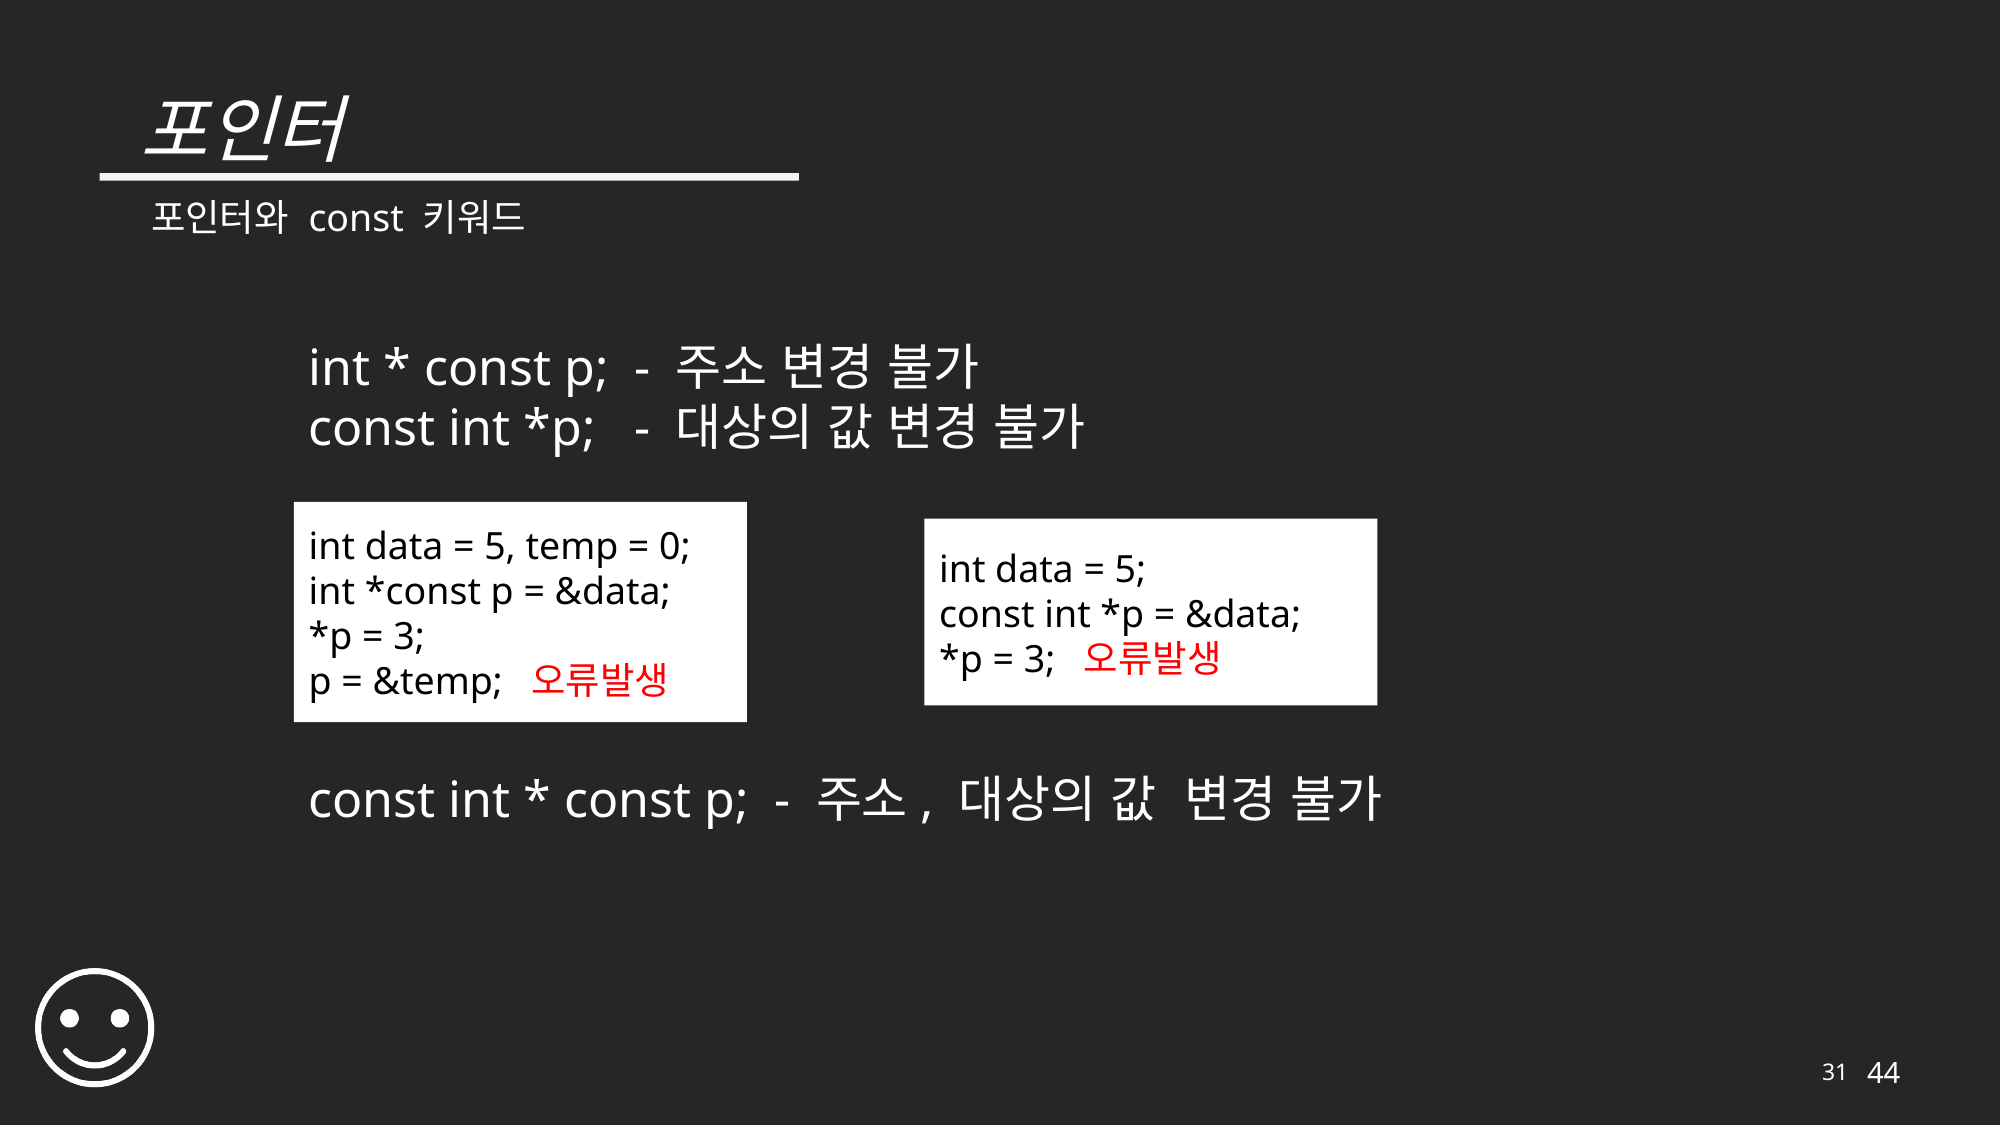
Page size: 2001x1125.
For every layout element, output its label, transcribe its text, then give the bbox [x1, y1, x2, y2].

text_box 포인터와 const 키워드 [136, 186, 745, 247]
title 포인터 [99, 85, 385, 172]
text_box [98, 172, 801, 182]
text_box int data = 5; const int *p = &data; *p = 3; 오류발생 [923, 517, 1379, 707]
text_box const int * const p; - 주소, 대상의 값 변경 불가 [294, 759, 1555, 835]
text_box int * const p; - 주소 변경 불가 const int *p; - 대상의 값 변경 불가 [294, 328, 1555, 463]
slide_number 31 [1674, 1042, 1864, 1103]
text_box int data = 5, temp = 0; int *const p = &data; *p = 3; p = &temp; 오류발생 [292, 500, 748, 724]
picture [19, 952, 170, 1103]
